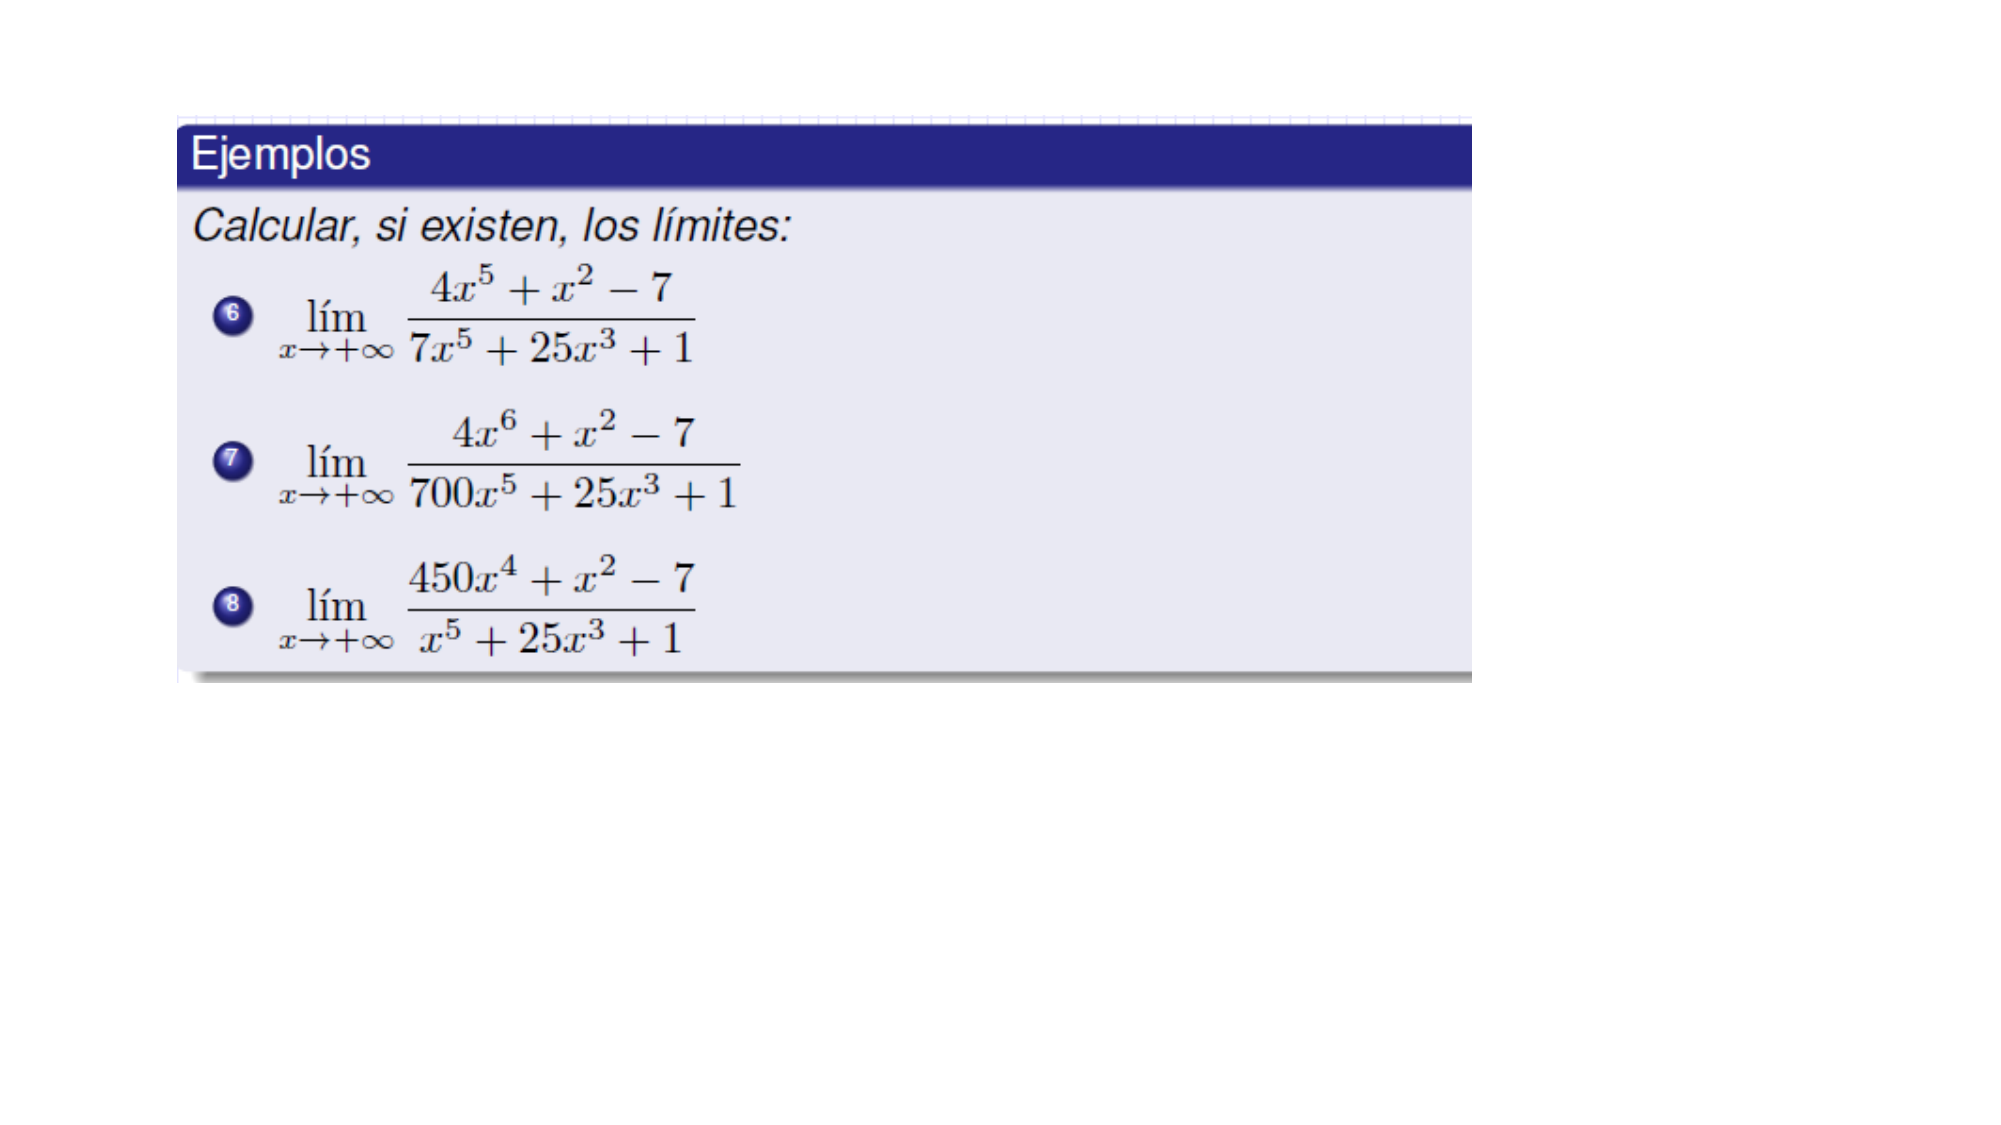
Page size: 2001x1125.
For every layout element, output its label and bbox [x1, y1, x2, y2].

picture [177, 115, 1472, 683]
